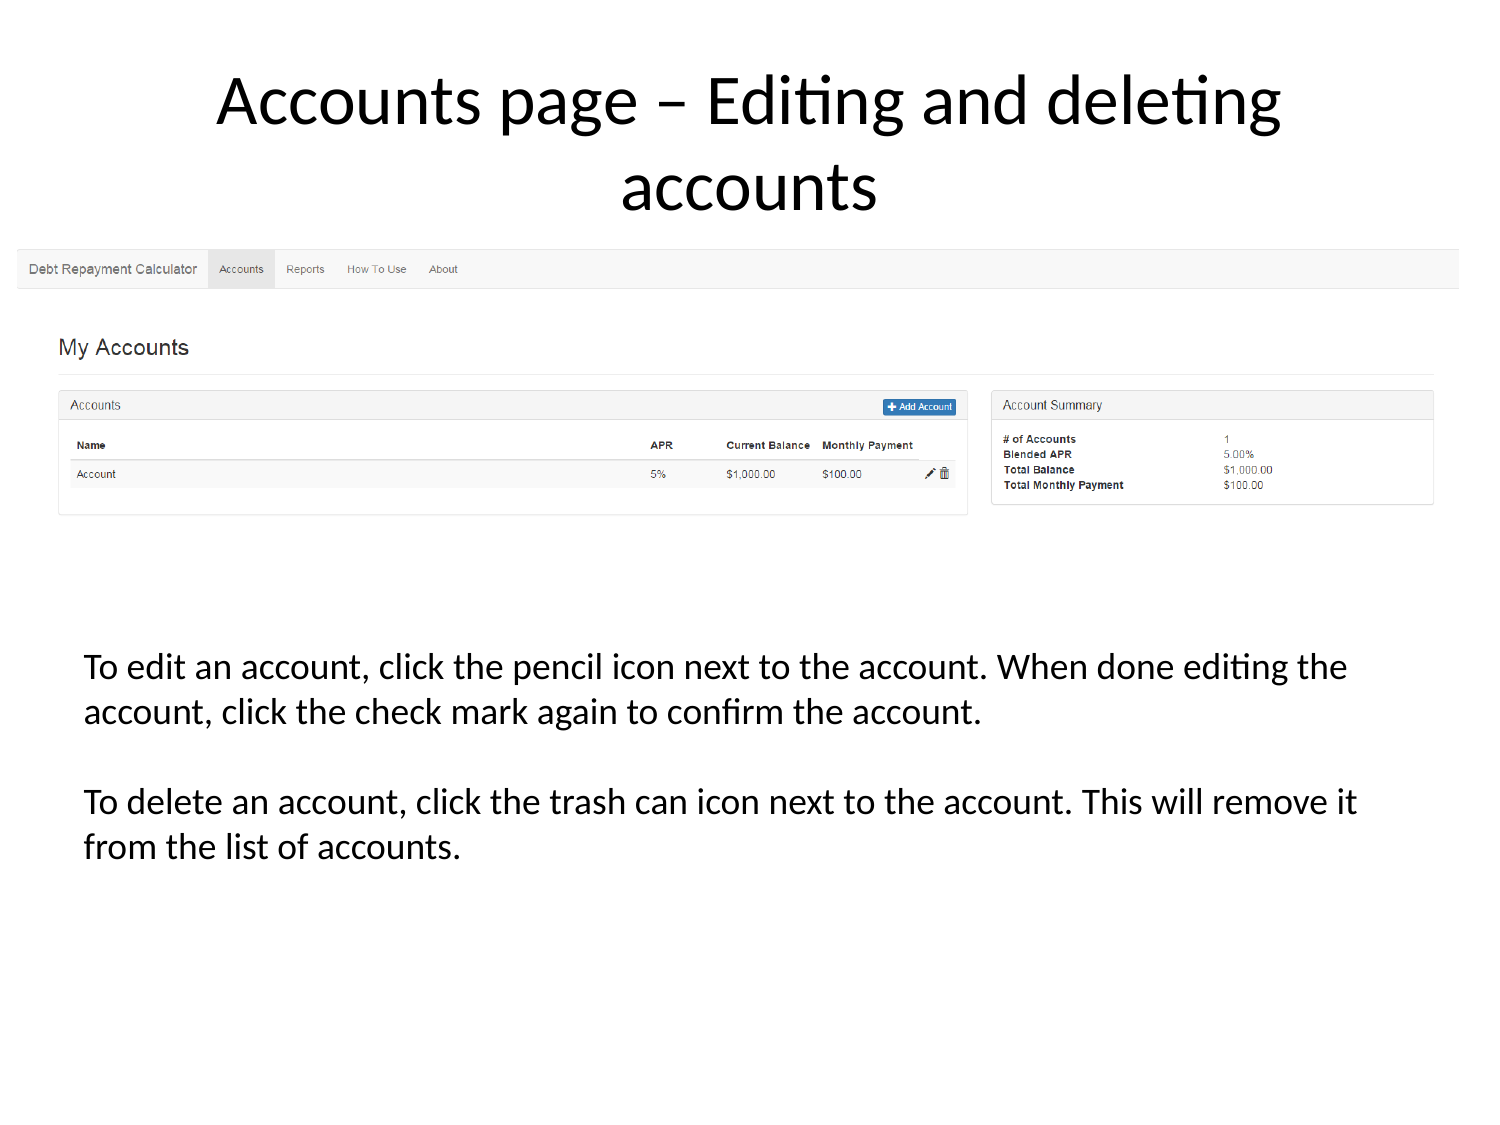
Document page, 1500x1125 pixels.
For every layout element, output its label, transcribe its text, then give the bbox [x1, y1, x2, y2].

text_box To edit an account, click the pencil icon next to the account. When done editing the account, click the check mark again to confirm the account. To delete an account, click the trash can icon next to the account. This will remove it from the list of accounts. [68, 634, 1432, 875]
title Accounts page – Editing and deleting accounts [75, 45, 1425, 233]
picture [17, 249, 1459, 551]
